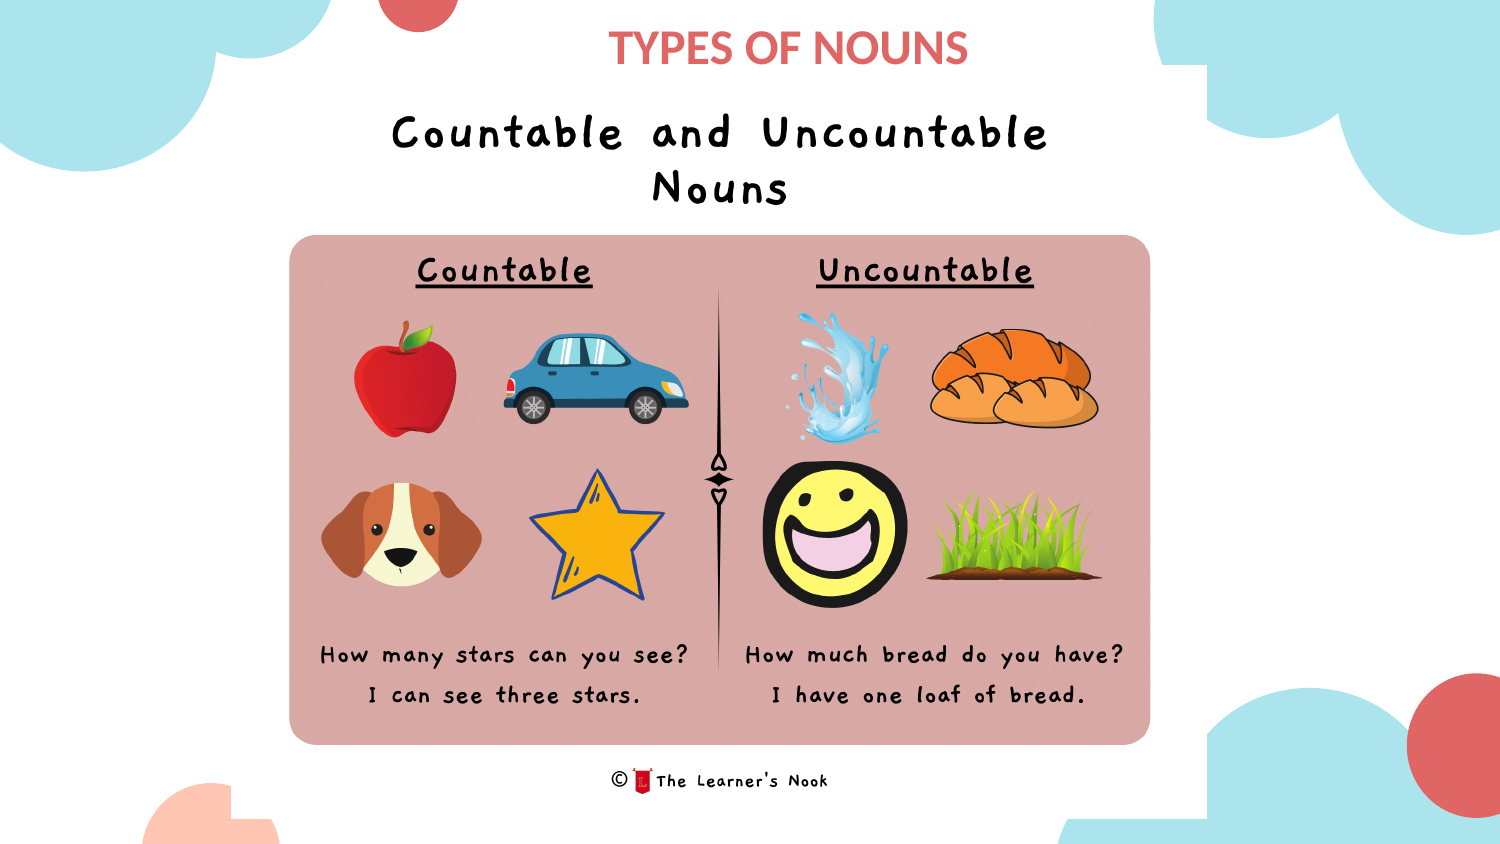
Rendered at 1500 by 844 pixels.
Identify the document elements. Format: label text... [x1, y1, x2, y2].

text_box TYPES OF NOUNS [395, 7, 1183, 63]
picture [230, 65, 1207, 819]
